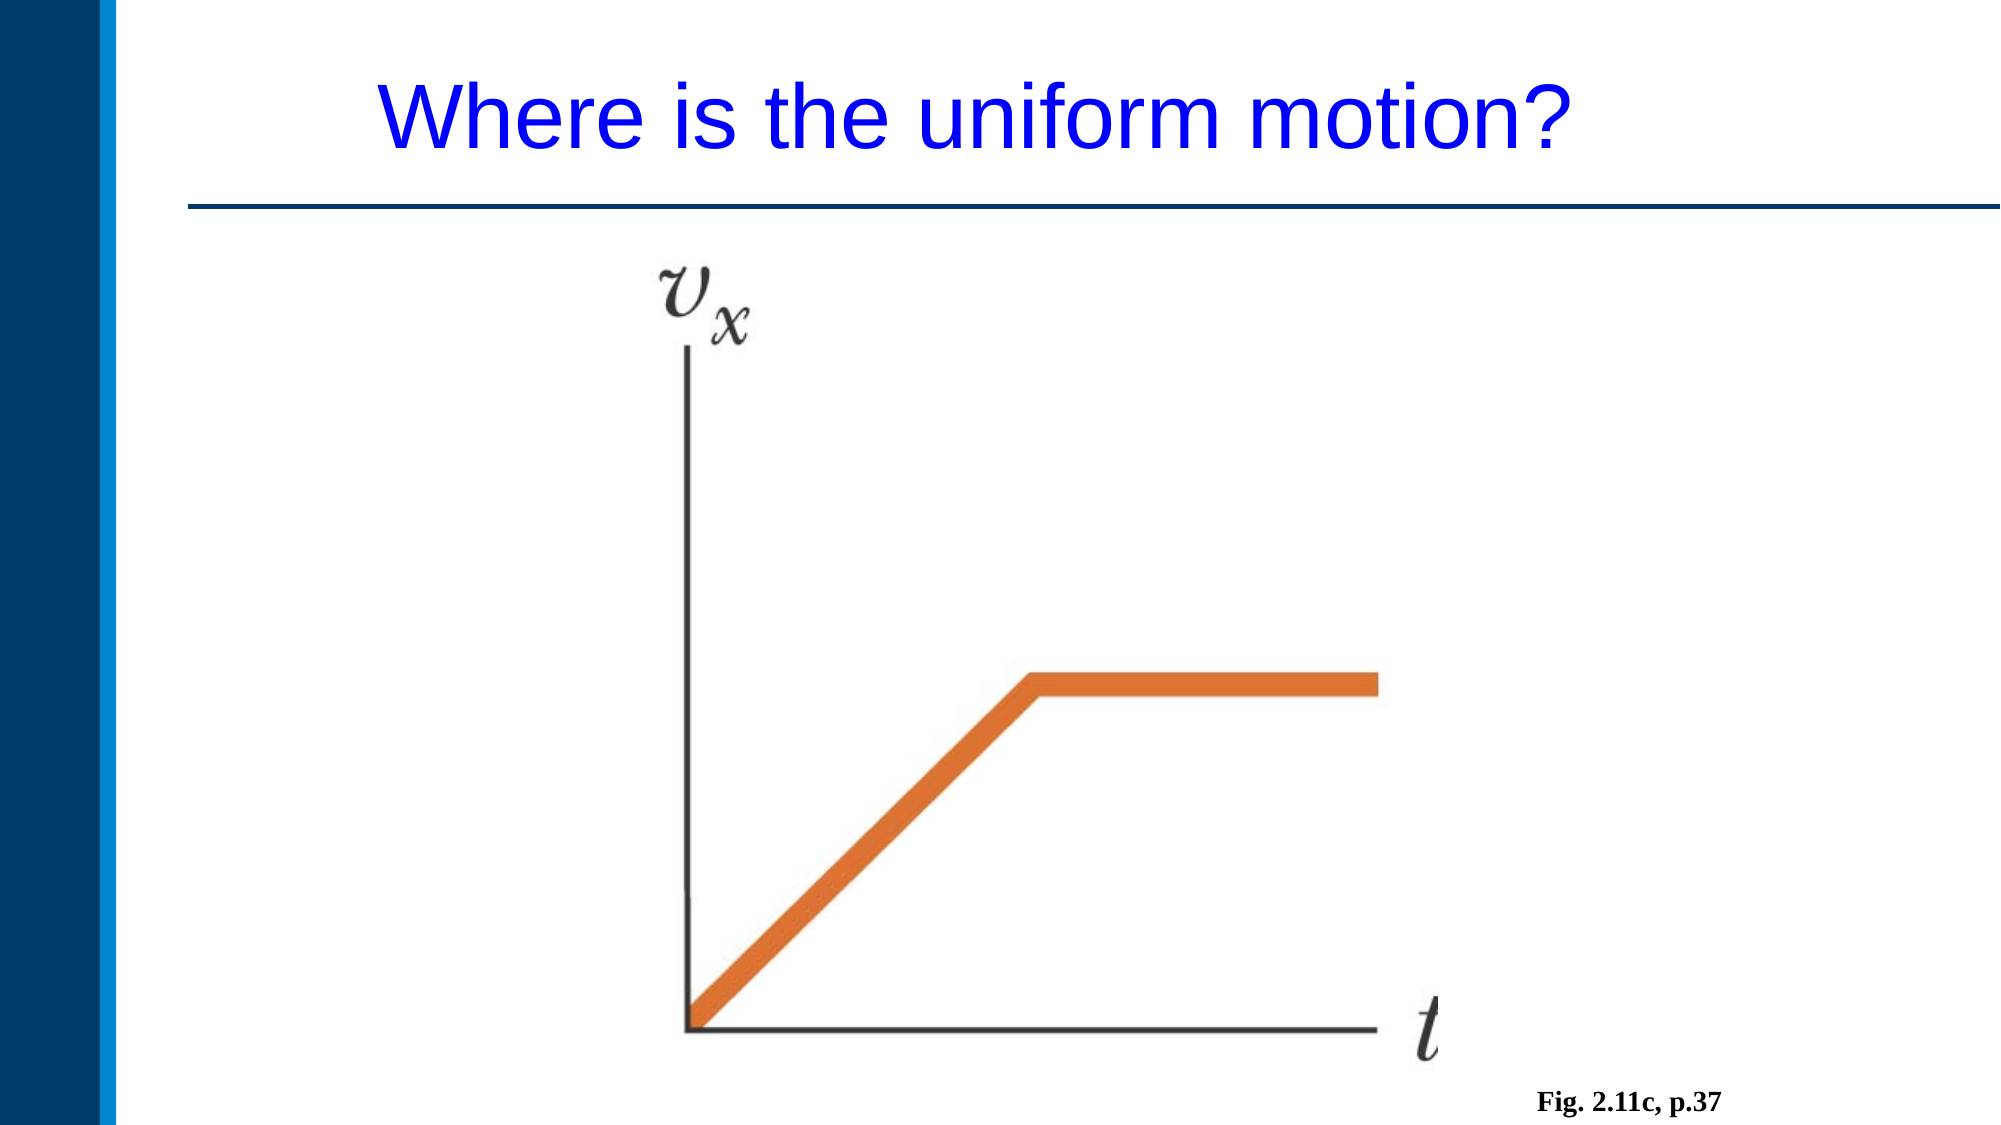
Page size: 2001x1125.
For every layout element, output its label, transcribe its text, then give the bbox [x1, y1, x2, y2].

picture [649, 212, 1438, 1125]
text_box Where is the uniform motion? [362, 49, 1650, 175]
text_box Fig. 2.11c, p.37 [1522, 1074, 1738, 1125]
